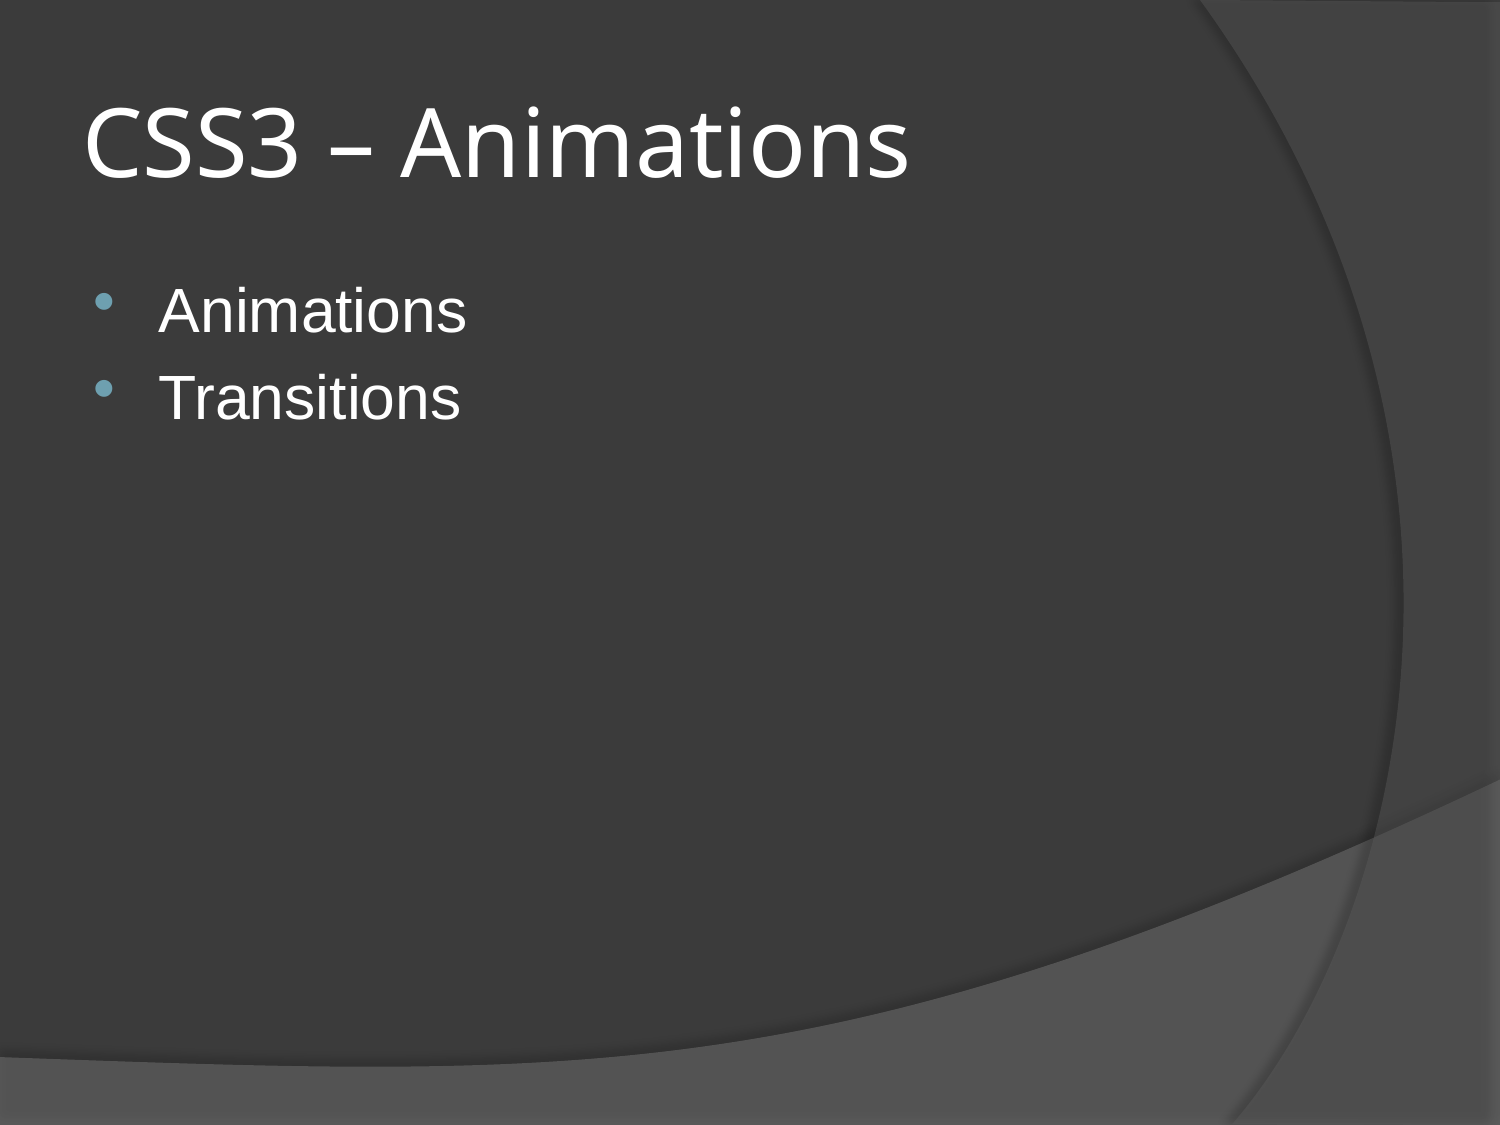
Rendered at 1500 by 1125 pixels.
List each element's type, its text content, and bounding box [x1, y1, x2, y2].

list Animations Transitions [75, 262, 1447, 1094]
title CSS3 – Animations [75, 45, 1300, 233]
